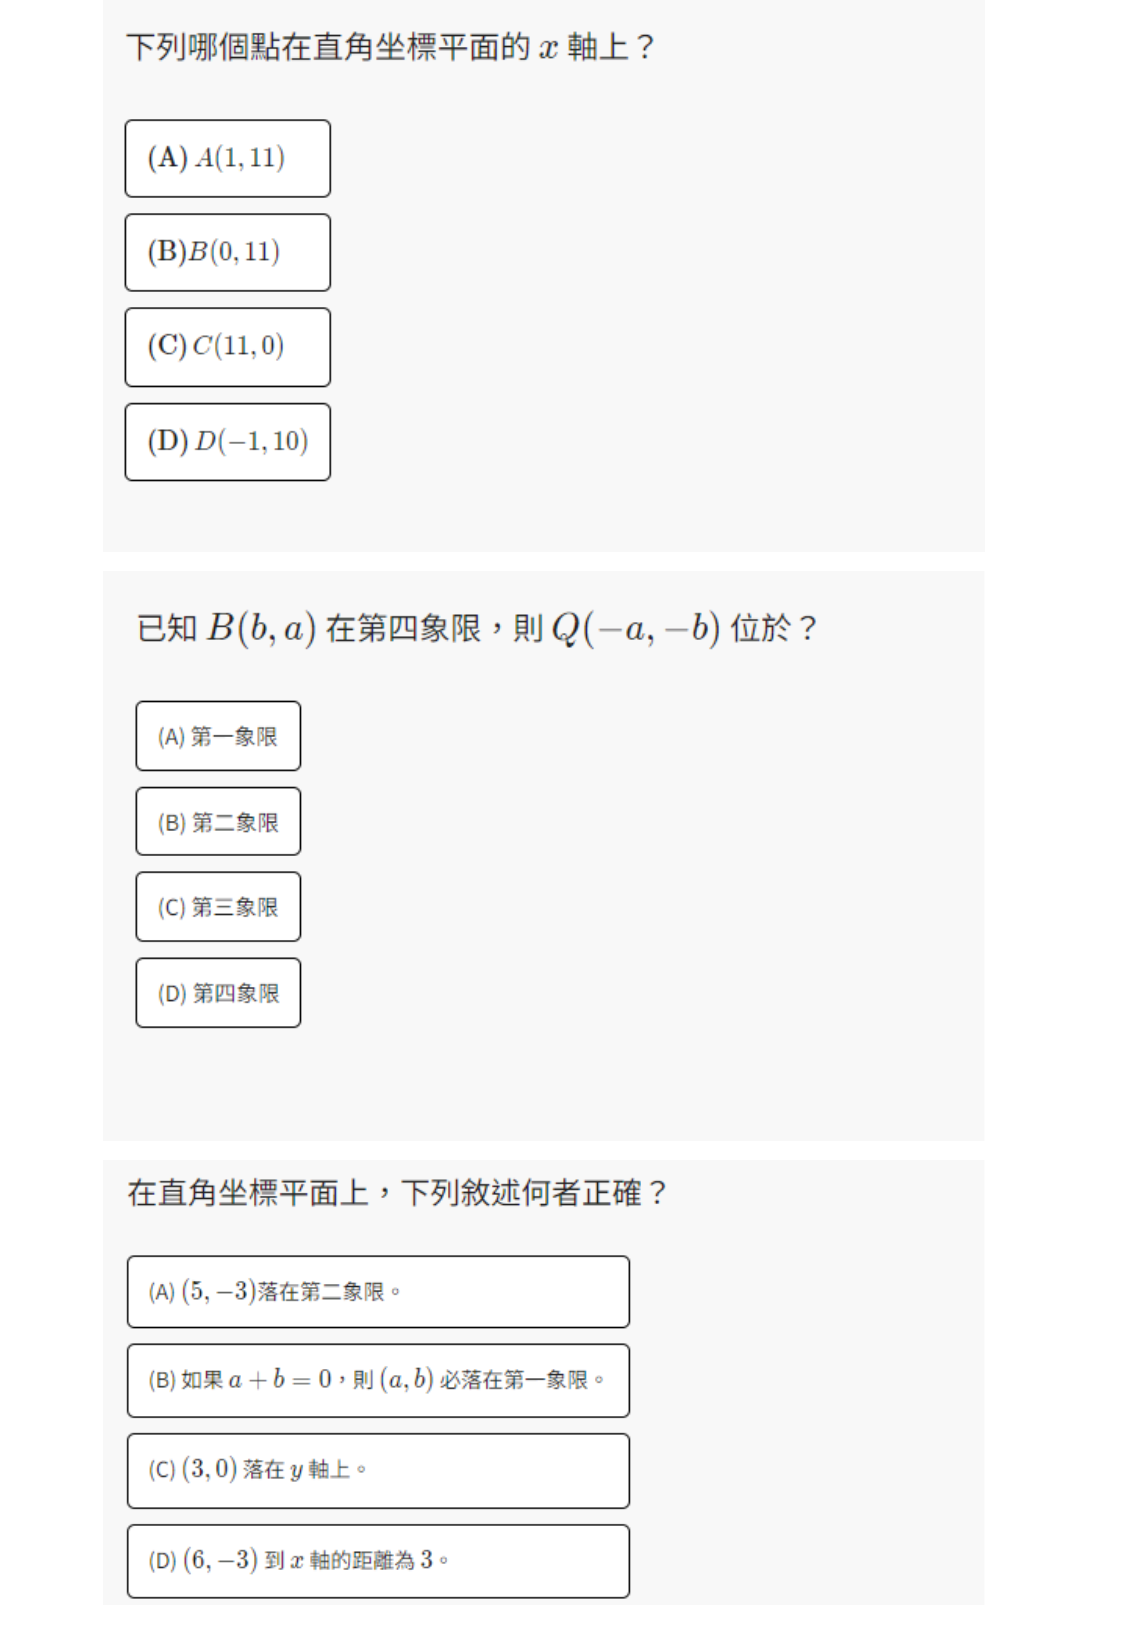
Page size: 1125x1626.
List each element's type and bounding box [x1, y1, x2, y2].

picture [103, 0, 985, 552]
picture [103, 1160, 985, 1605]
picture [103, 571, 985, 1141]
